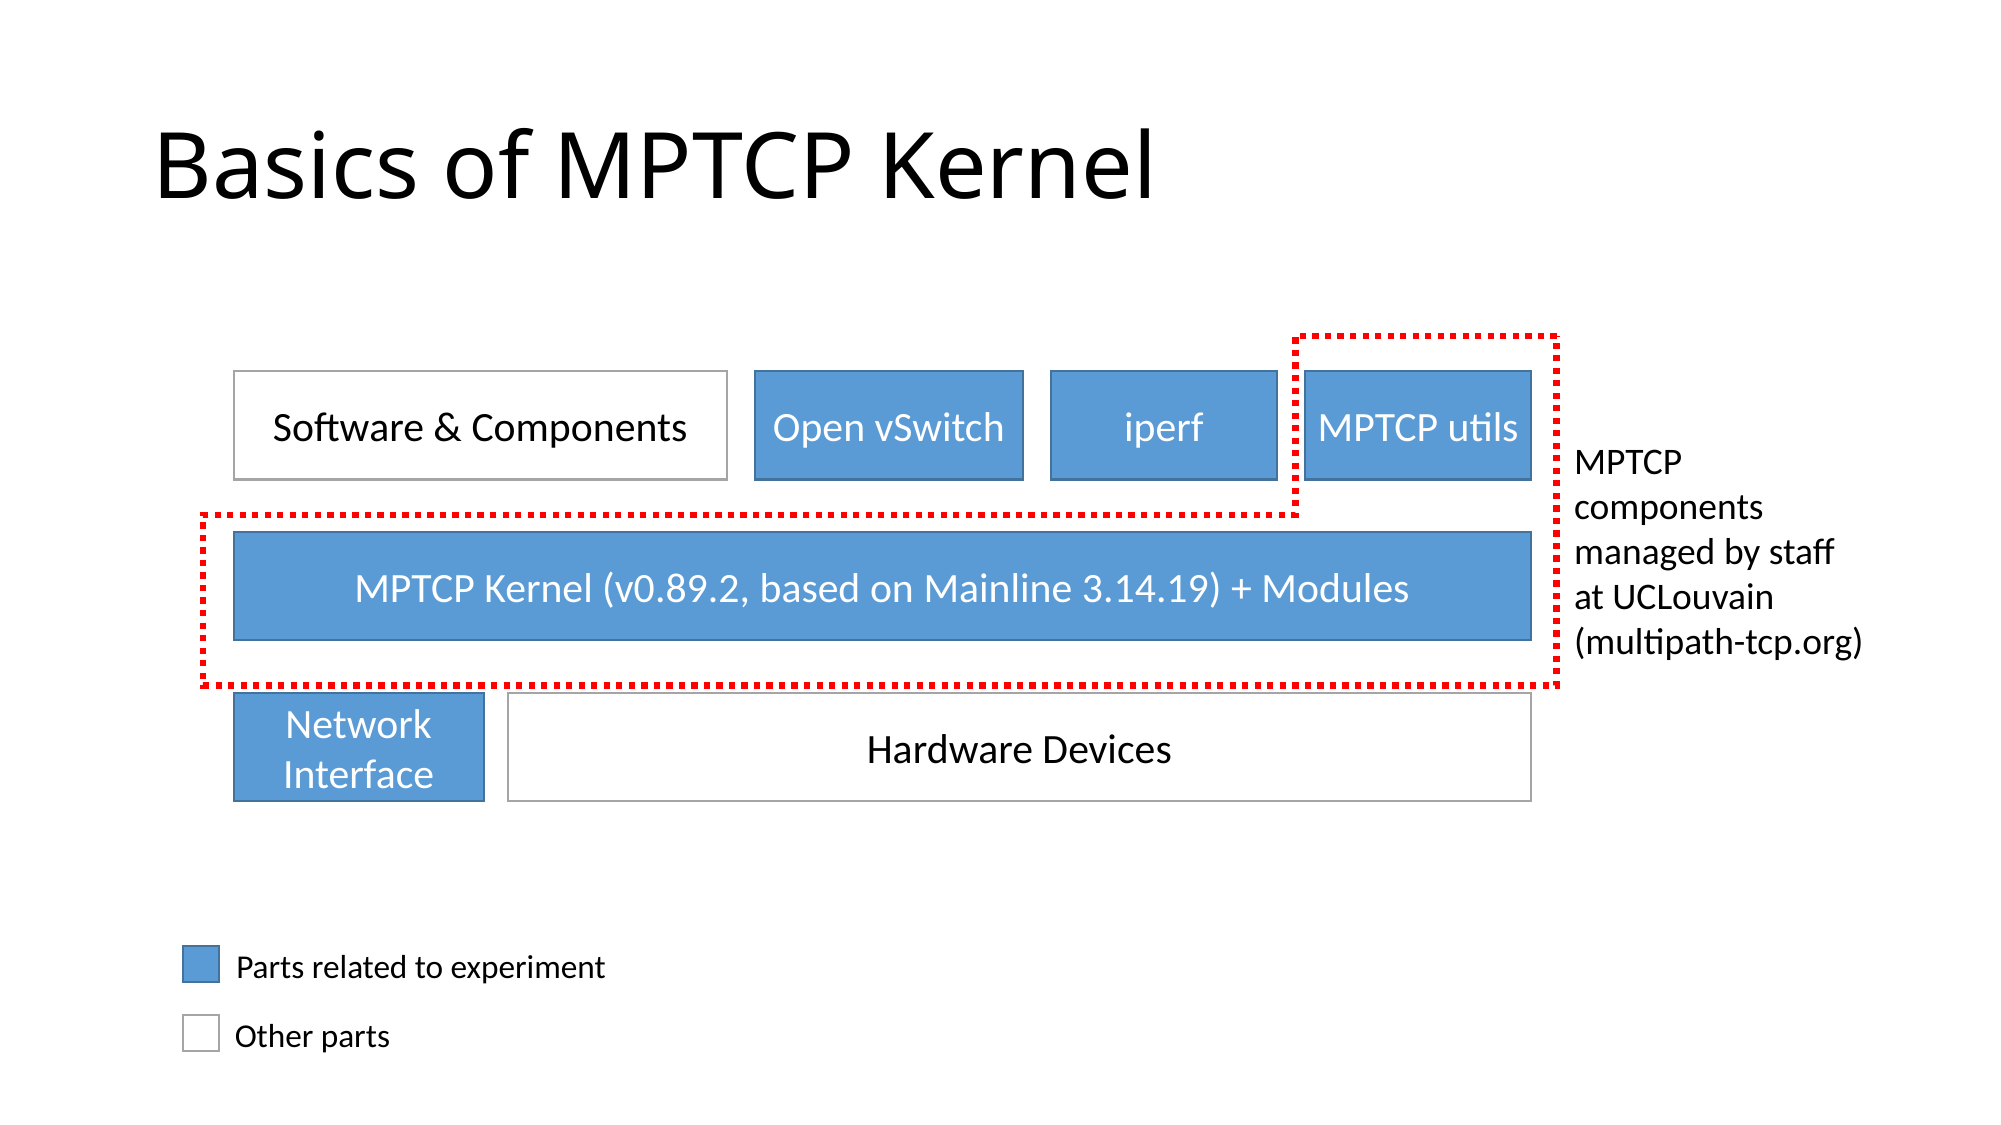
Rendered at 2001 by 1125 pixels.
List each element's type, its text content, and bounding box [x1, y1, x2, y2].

title Basics of MPTCP Kernel [137, 59, 1863, 278]
text_box [182, 1014, 220, 1052]
text_box Other parts [220, 1006, 406, 1061]
text_box [182, 945, 220, 983]
text_box MPTCP components managed by staff at UCLouvain (multipath-tcp.org) [1559, 429, 1887, 670]
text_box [203, 335, 1557, 802]
text_box Parts related to experiment [221, 937, 622, 993]
